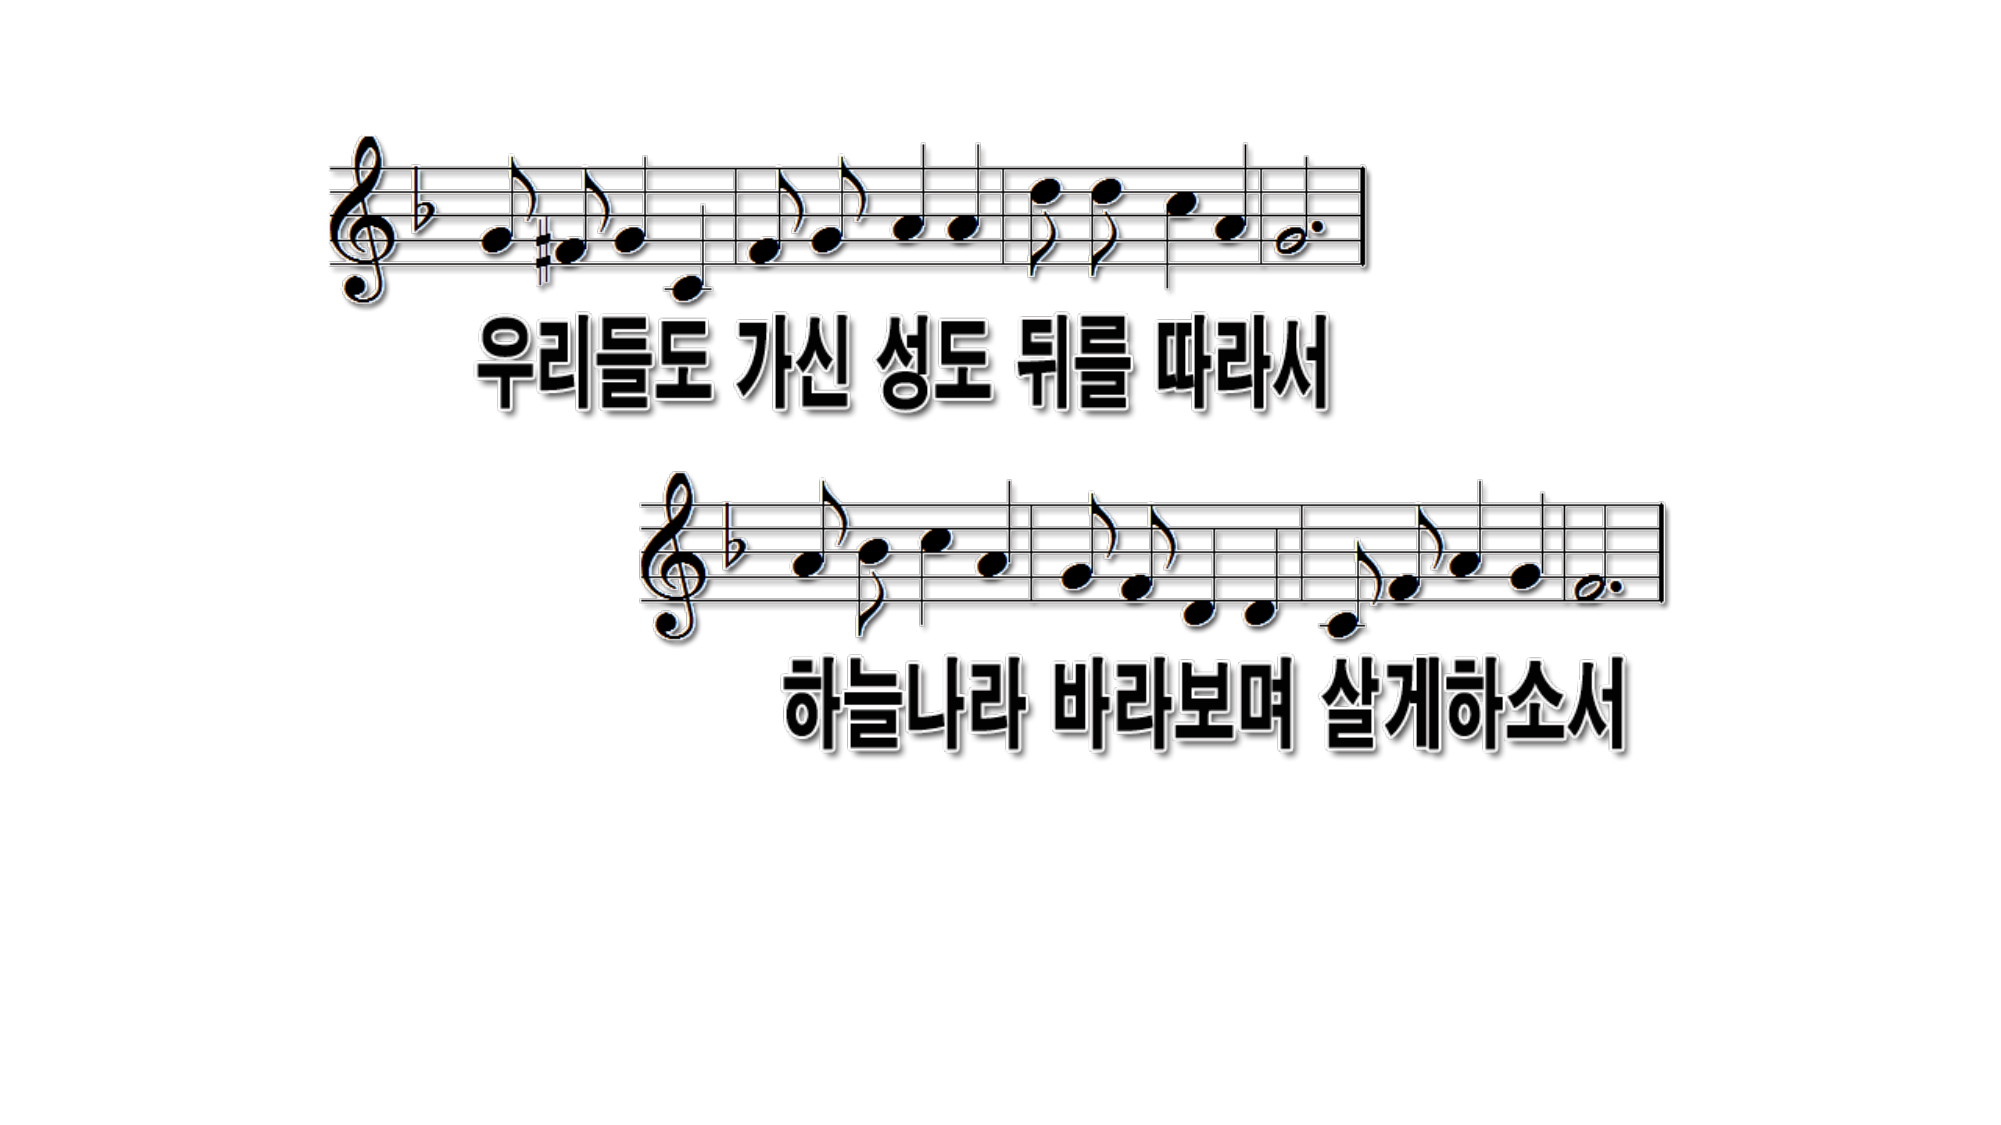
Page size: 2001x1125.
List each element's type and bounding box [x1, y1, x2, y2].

picture [249, 0, 1750, 835]
